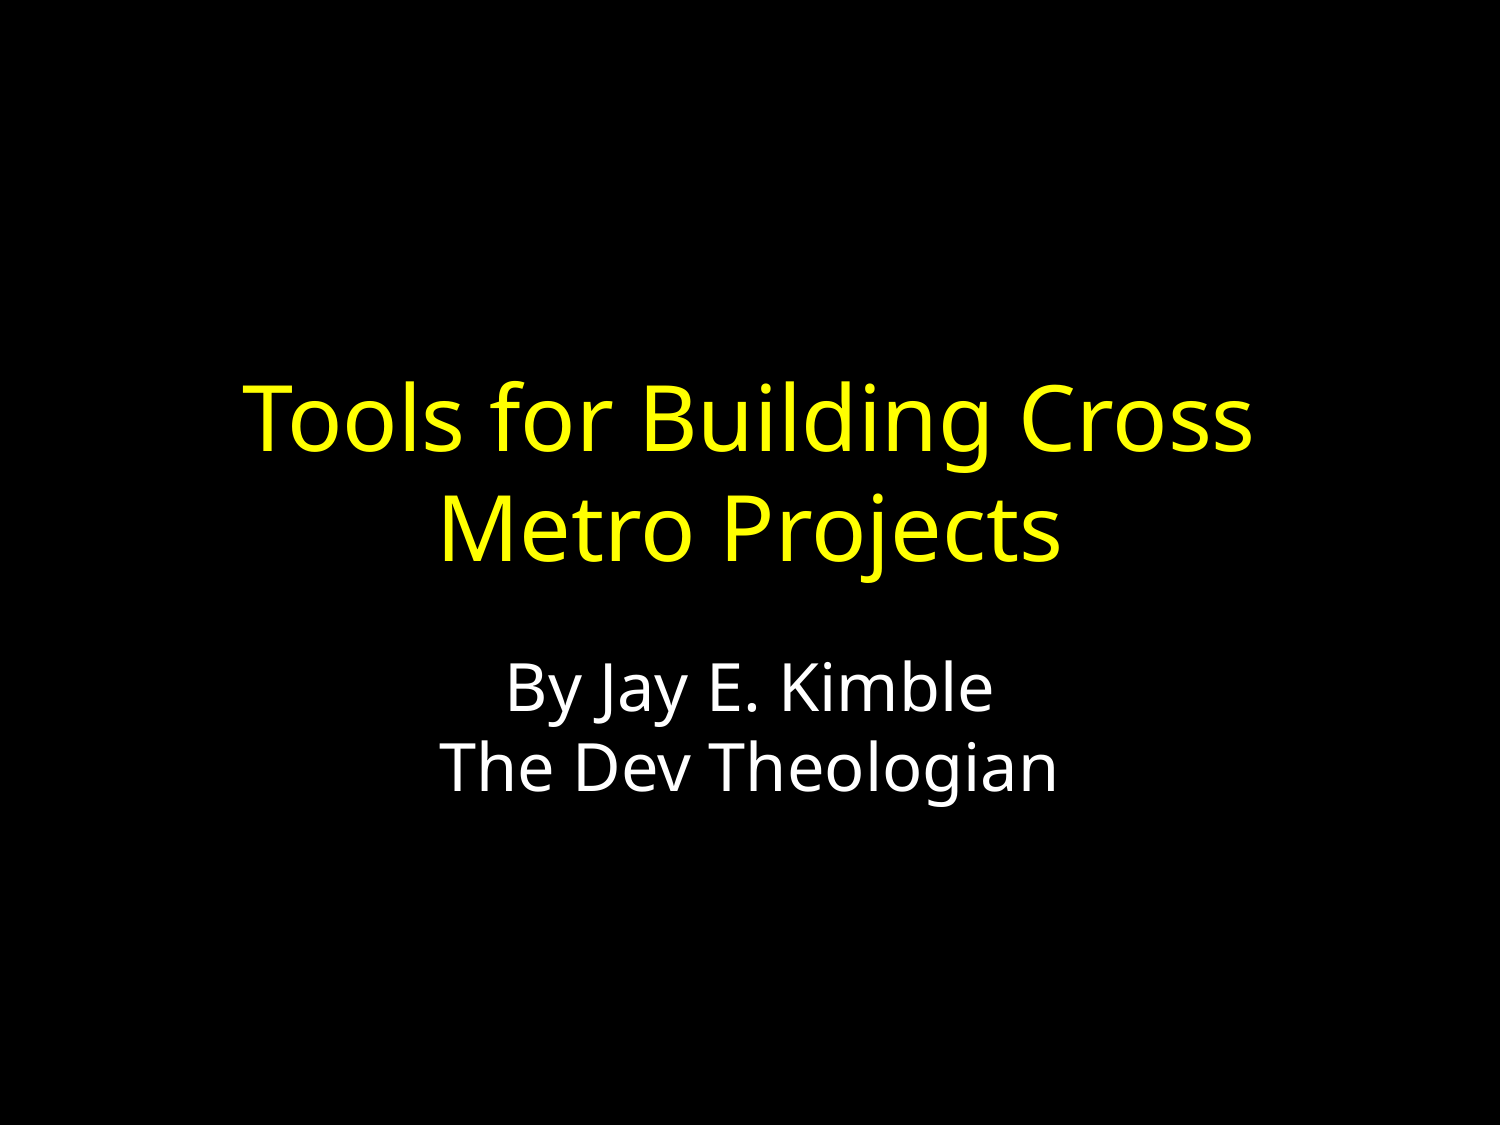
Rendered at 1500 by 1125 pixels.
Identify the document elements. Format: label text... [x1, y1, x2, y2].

subtitle By Jay E. Kimble The Dev Theologian [225, 637, 1275, 925]
title Tools for Building Cross Metro Projects [112, 349, 1388, 591]
